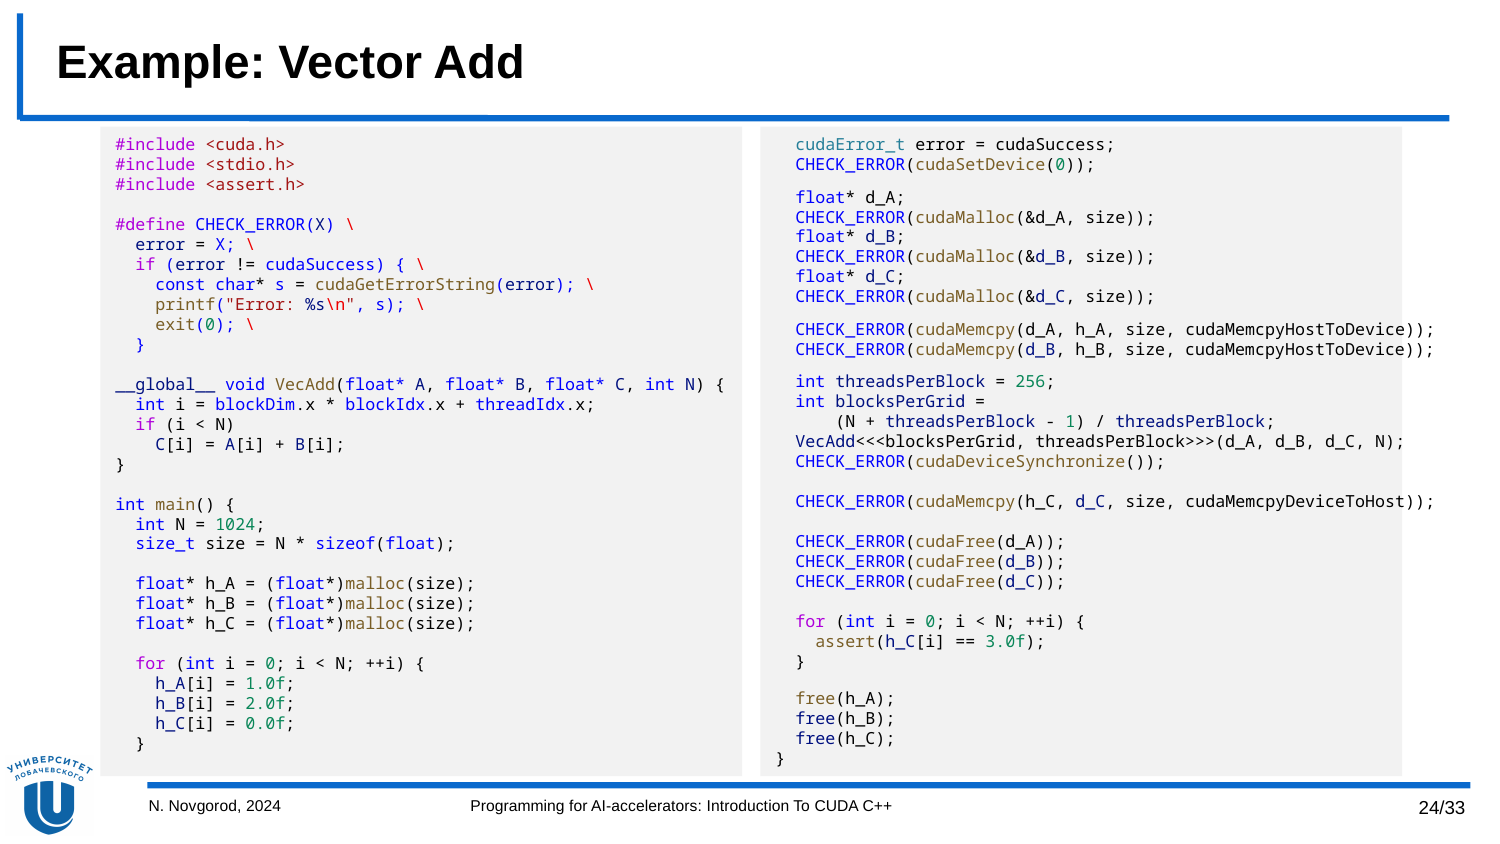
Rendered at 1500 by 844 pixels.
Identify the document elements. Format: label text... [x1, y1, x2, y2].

slide_number 24/33 [1338, 788, 1481, 844]
title Example: Vector Add [41, 25, 1475, 95]
slide_number N. Novgorod, 2024 [133, 788, 445, 844]
text_box cudaError_t error = cudaSuccess; CHECK_ERROR(cudaSetDevice(0)); float* d_A; CHECK_ERROR(cudaMalloc(&d_A, size)); float* d_B; CHECK_ERROR(cudaMalloc(&d_B, size)); float* d_C; CHECK_ERROR(cudaMalloc(&d_C, size)); CHECK_ERROR(cudaMemcpy(d_A, h_A, size, cudaMemcpyHostToDevice)); CHECK_ERROR(cudaMemcpy(d_B, h_B, size, cudaMemcpyHostToDevice)); int threadsPerBlock = 256; int blocksPerGrid = (N + threadsPerBlock - 1) / threadsPerBlock; VecAdd<<<blocksPerGrid, threadsPerBlock>>>(d_A, d_B, d_C, N); CHECK_ERROR(cudaDeviceSynchronize()); CHECK_ERROR(cudaMemcpy(h_C, d_C, size, cudaMemcpyDeviceToHost)); CHECK_ERROR(cudaFree(d_A)); CHECK_ERROR(cudaFree(d_B)); CHECK_ERROR(cudaFree(d_C)); for (int i = 0; i < N; ++i) { assert(h_C[i] == 3.0f); } free(h_A); free(h_B); free(h_C); } [760, 126, 1403, 777]
picture [5, 755, 94, 836]
footer Programming for AI-accelerators: Introduction To CUDA C++ [455, 788, 1329, 844]
text_box #include <cuda.h> #include <stdio.h> #include <assert.h> #define CHECK_ERROR(X) \ error = X; \ if (error != cudaSuccess) { \ const char* s = cudaGetErrorString(error); \ printf("Error: %s\n", s); \ exit(0); \ } __global__ void VecAdd(float* A, float* B, float* C, int N) { int i = blockDim.x * blockIdx.x + threadIdx.x; if (i < N) C[i] = A[i] + B[i]; } int main() { int N = 1024; size_t size = N * sizeof(float); float* h_A = (float*)malloc(size); float* h_B = (float*)malloc(size); float* h_C = (float*)malloc(size); for (int i = 0; i < N; ++i) { h_A[i] = 1.0f; h_B[i] = 2.0f; h_C[i] = 0.0f; } [100, 126, 743, 777]
